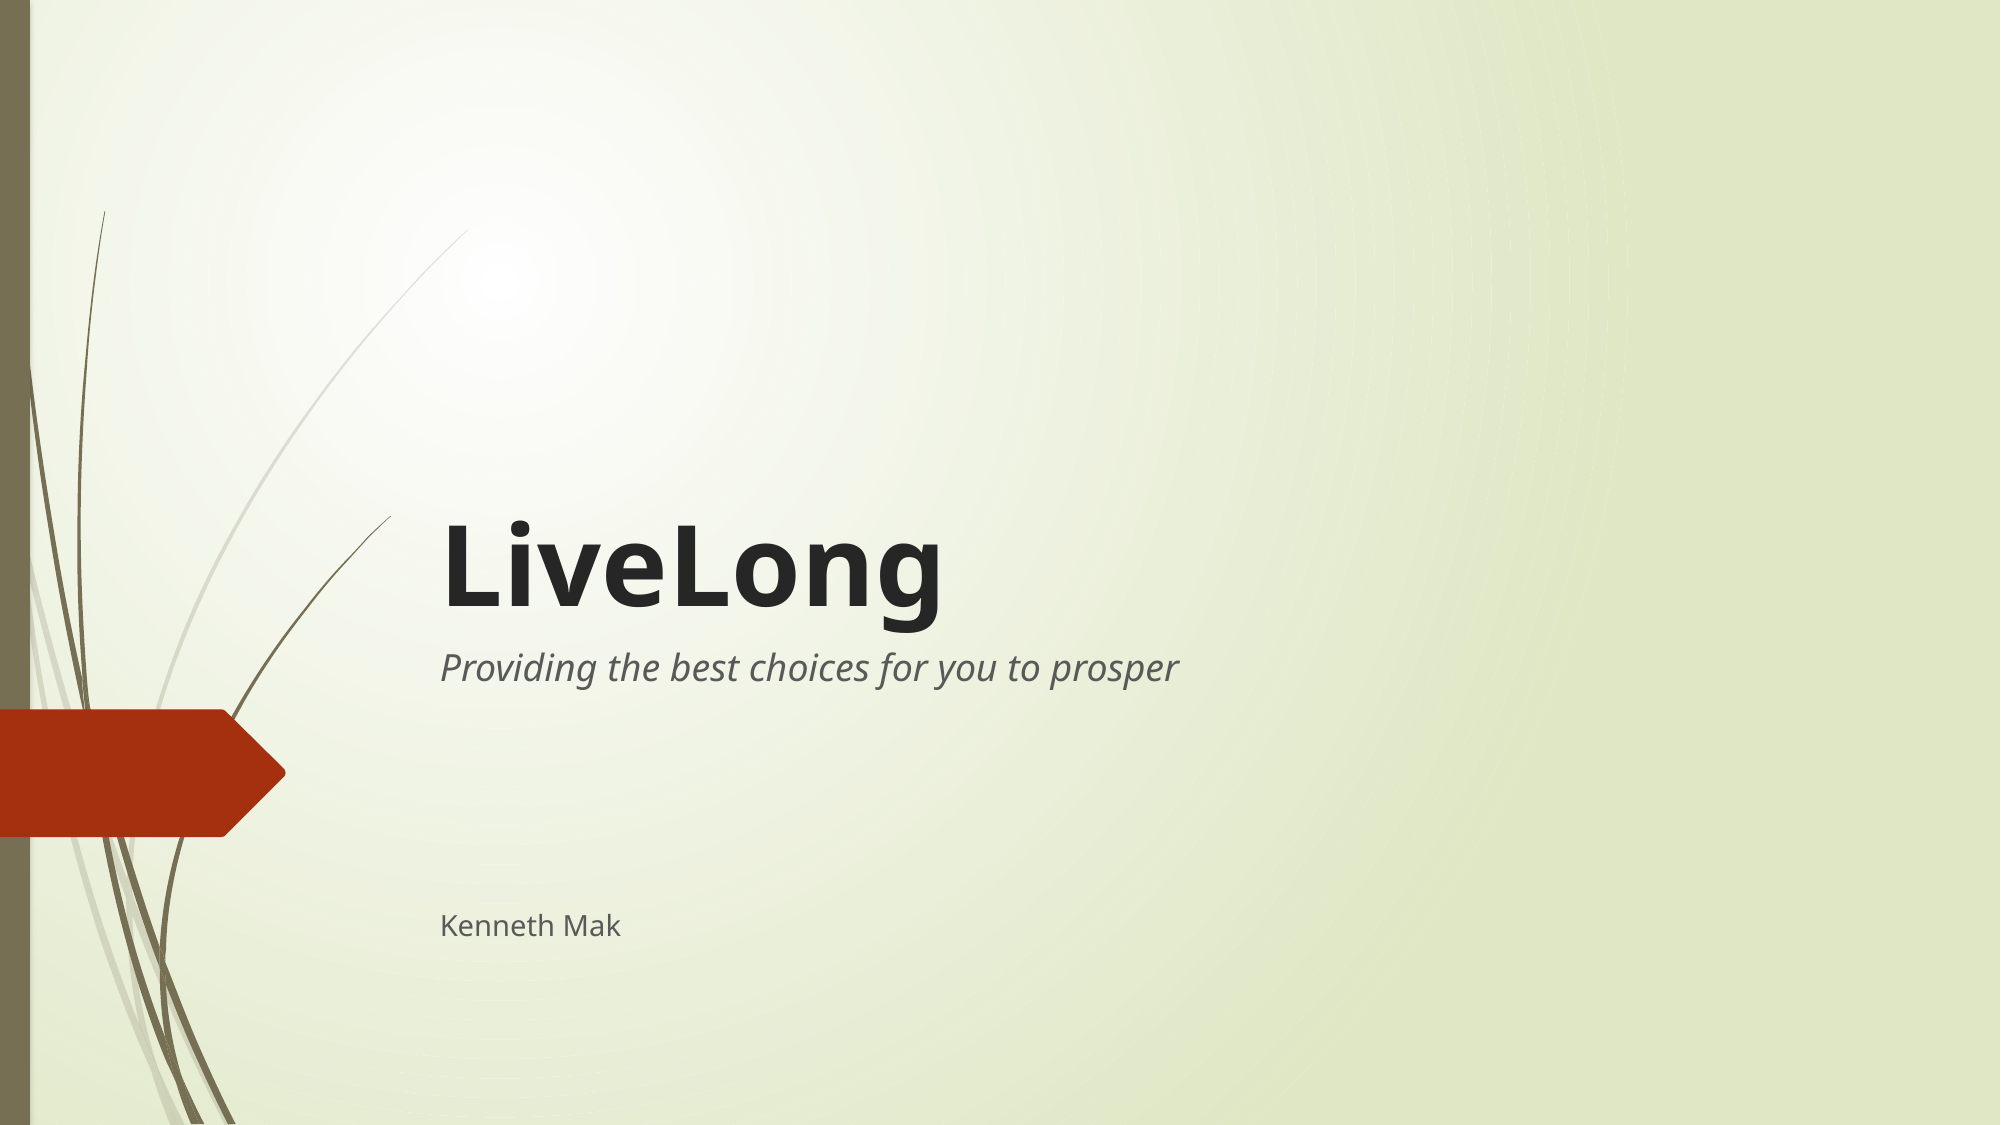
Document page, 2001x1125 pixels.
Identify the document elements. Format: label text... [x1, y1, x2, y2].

subtitle Providing the best choices for you to prosper Kenneth Mak [424, 636, 1888, 969]
title LiveLong [424, 265, 1888, 636]
